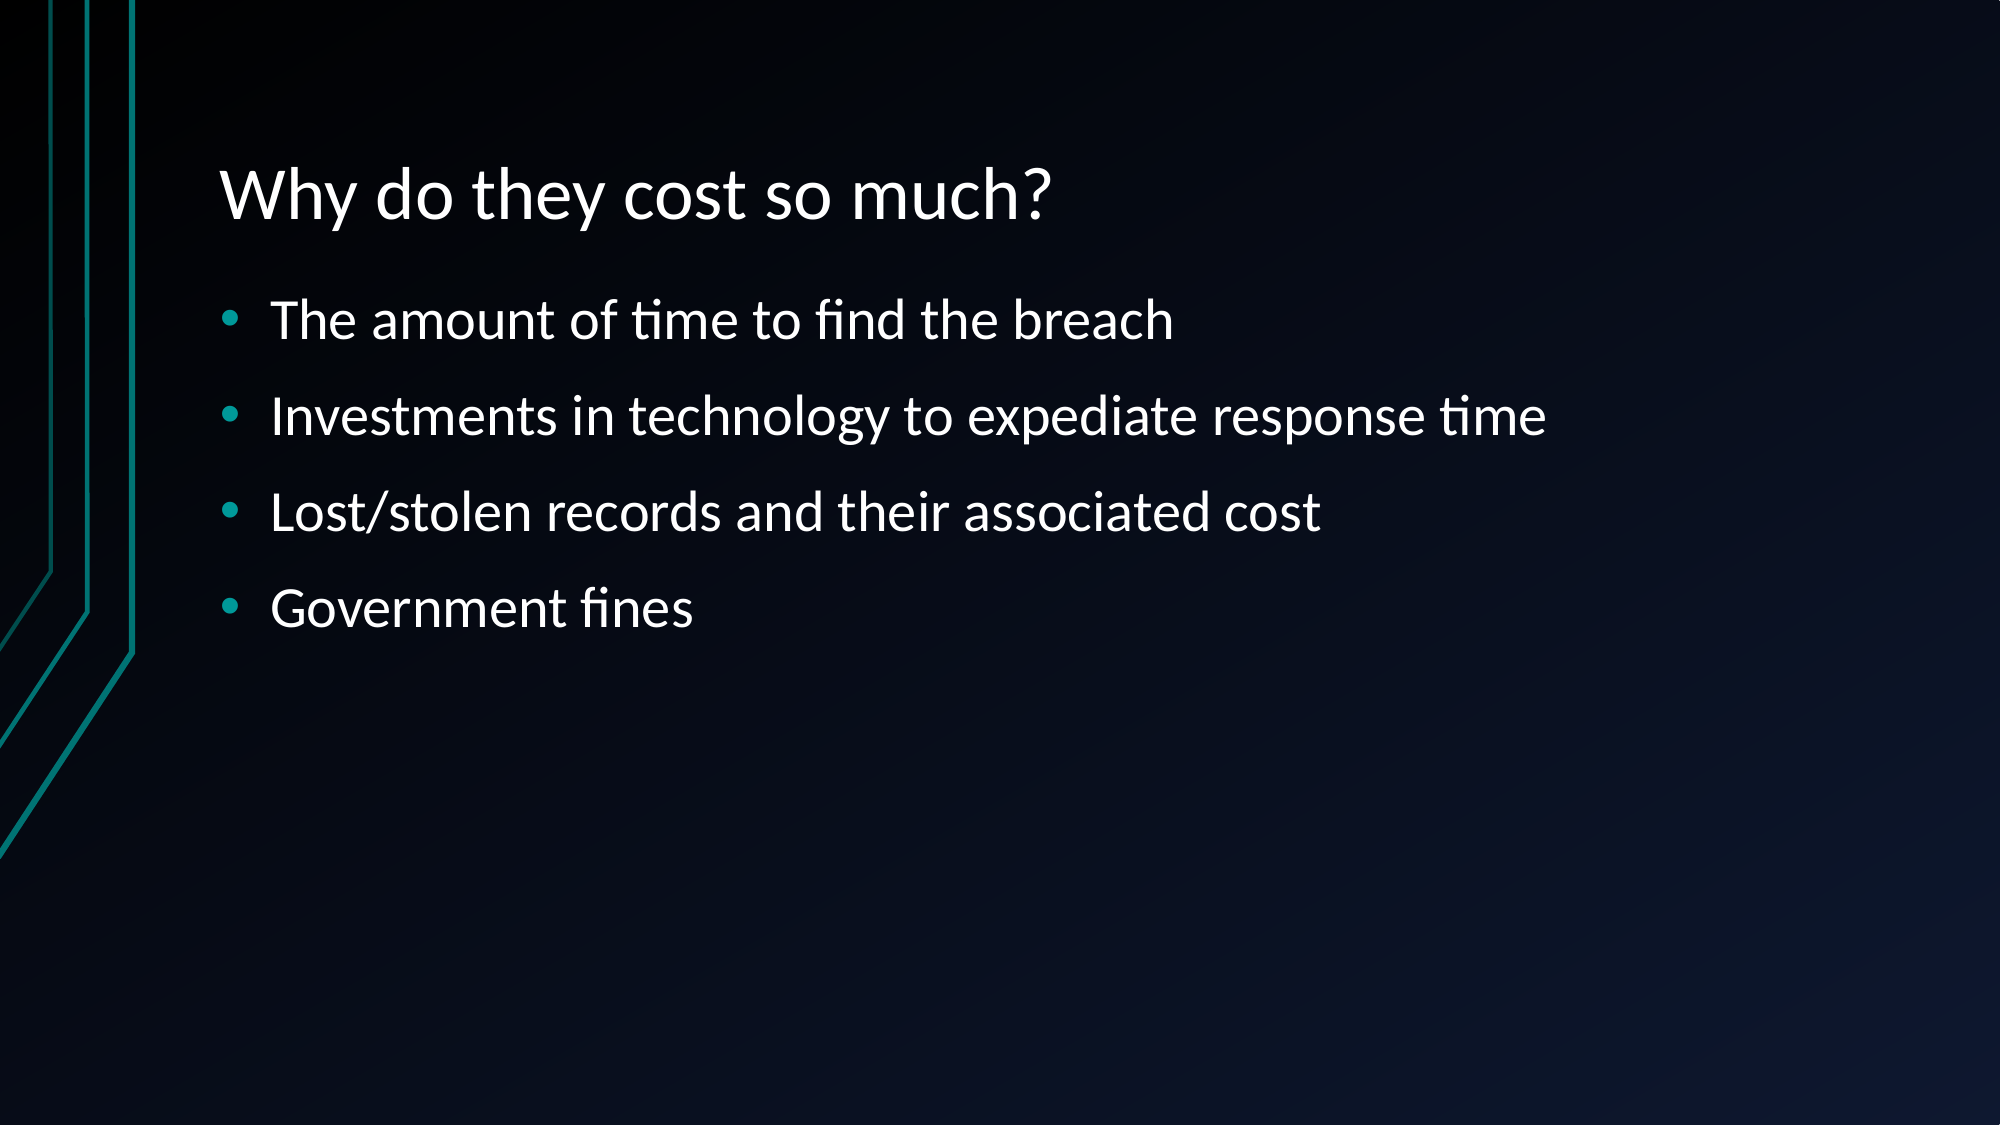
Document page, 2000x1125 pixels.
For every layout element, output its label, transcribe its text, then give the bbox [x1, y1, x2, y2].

list The amount of time to find the breach Investments in technology to expediate response time Lost/stolen records and their associated cost Government fines [199, 279, 1900, 1012]
title Why do they cost so much? [199, 45, 1900, 246]
